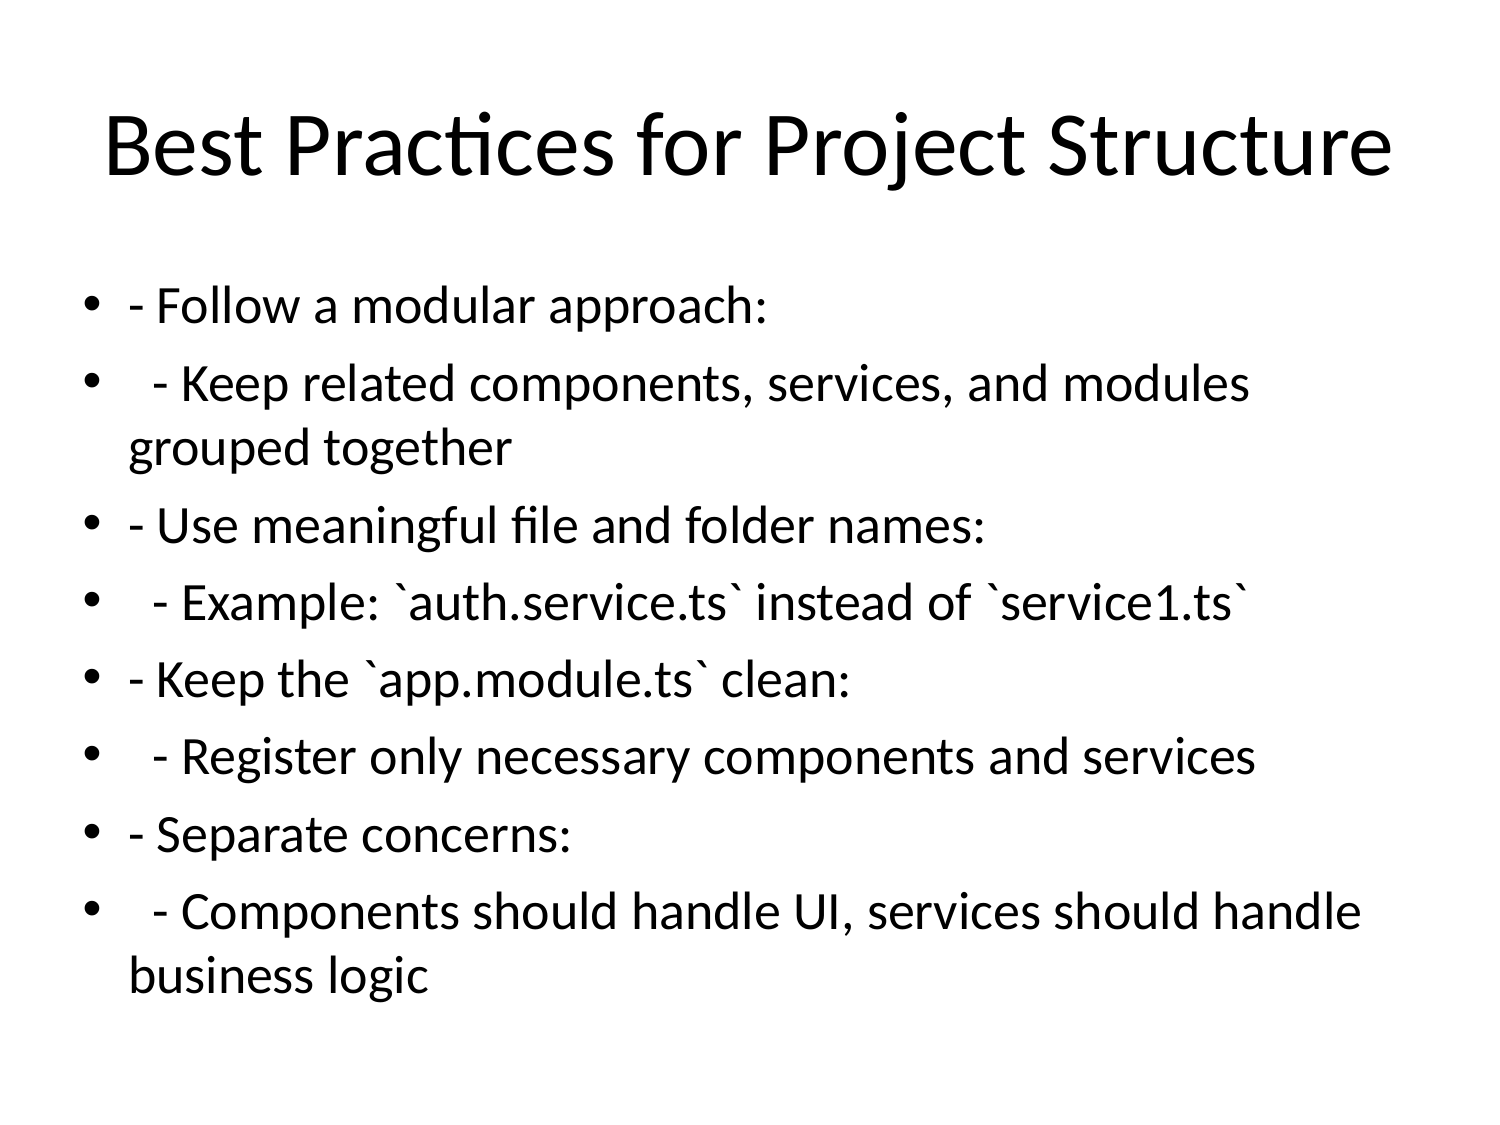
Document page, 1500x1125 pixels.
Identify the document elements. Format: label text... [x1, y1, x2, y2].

title Best Practices for Project Structure [74, 44, 1426, 234]
list - Follow a modular approach: - Keep related components, services, and modules grouped together - Use meaningful file and folder names: - Example: `auth.service.ts` instead of `service1.ts` - Keep the `app.module.ts` clean: - Register only necessary components and services - Separate concerns: - Components should handle UI, services should handle business logic [74, 261, 1426, 1006]
